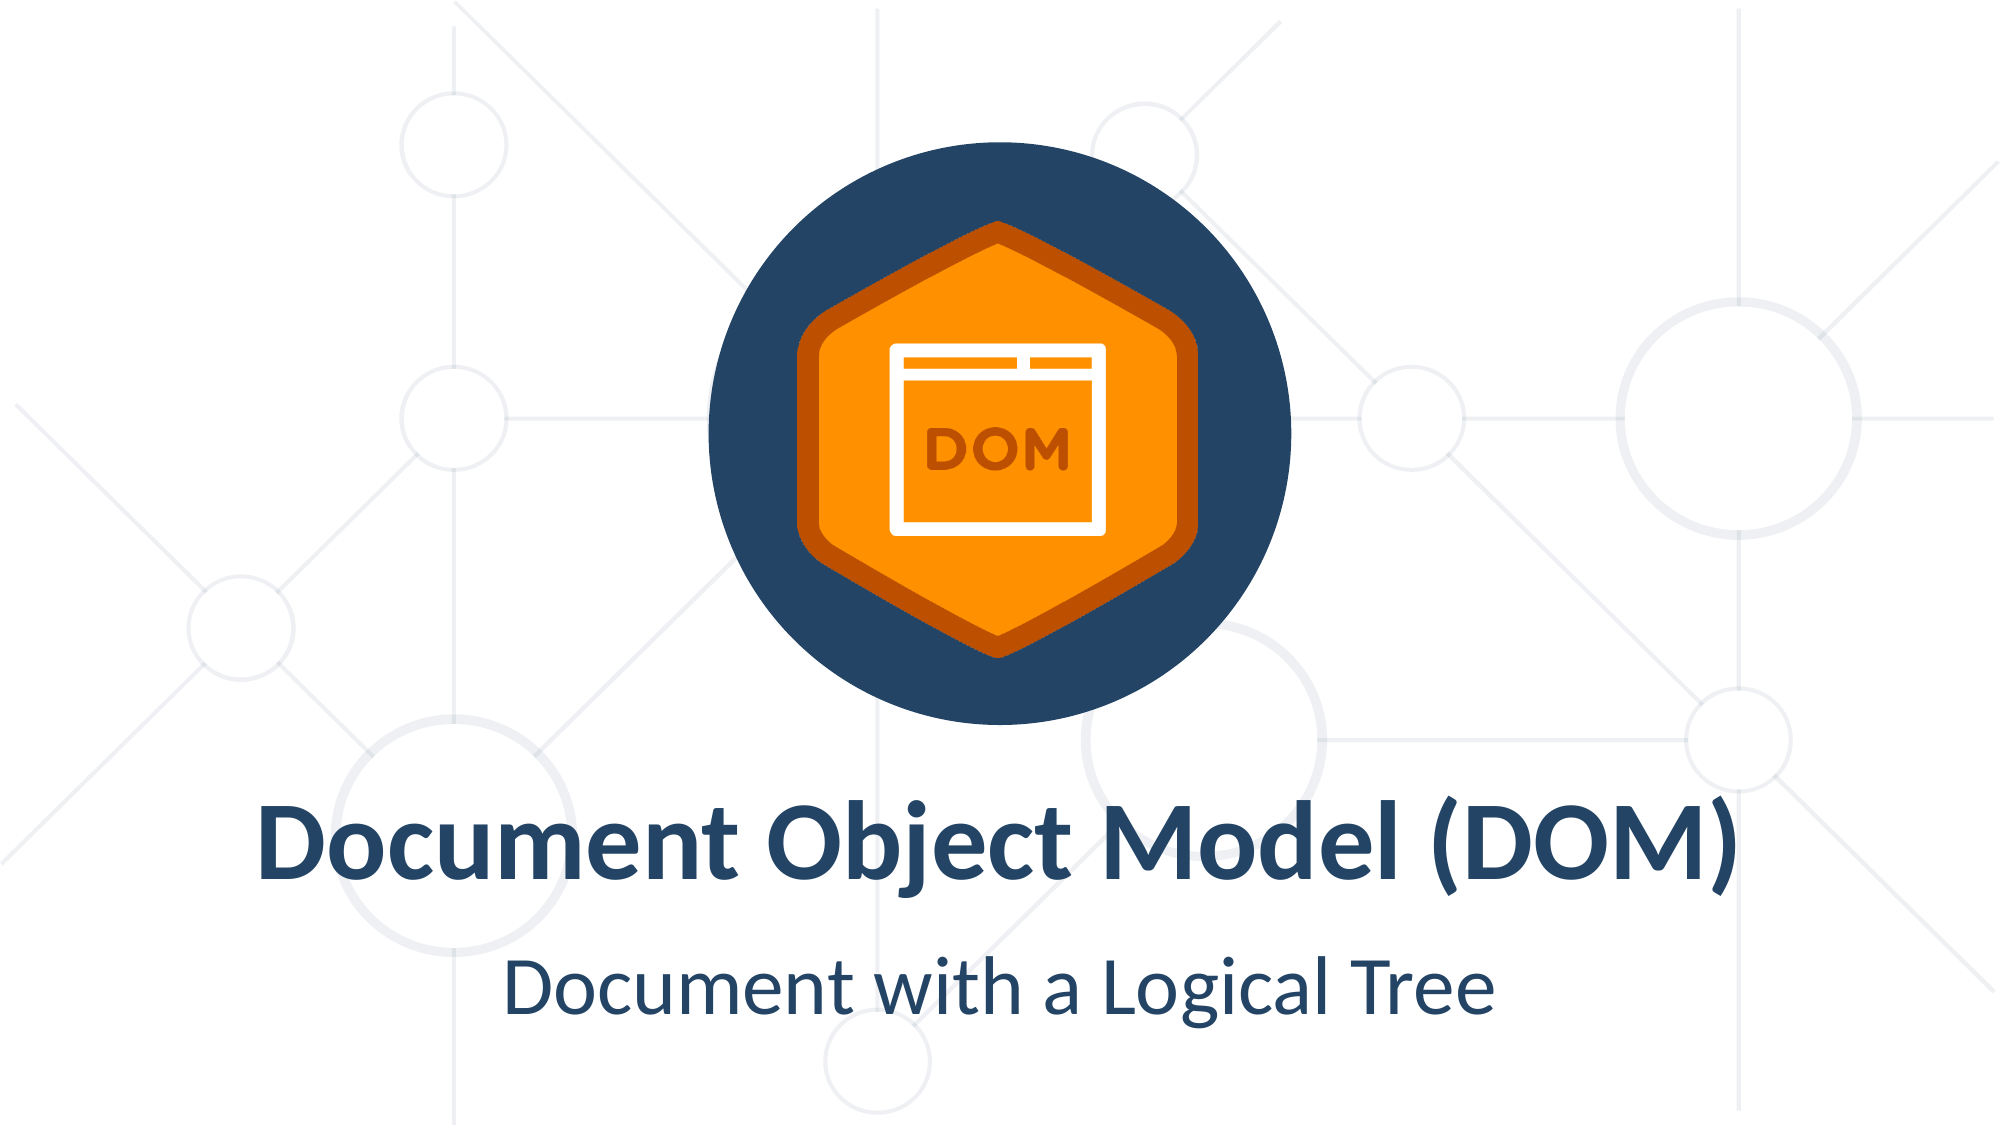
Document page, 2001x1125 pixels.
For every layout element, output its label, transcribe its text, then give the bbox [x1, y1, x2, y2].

text_box Document Object Model (DOM) [100, 771, 1899, 898]
text_box Document with a Logical Tree [100, 916, 1899, 1043]
picture [796, 221, 1198, 658]
